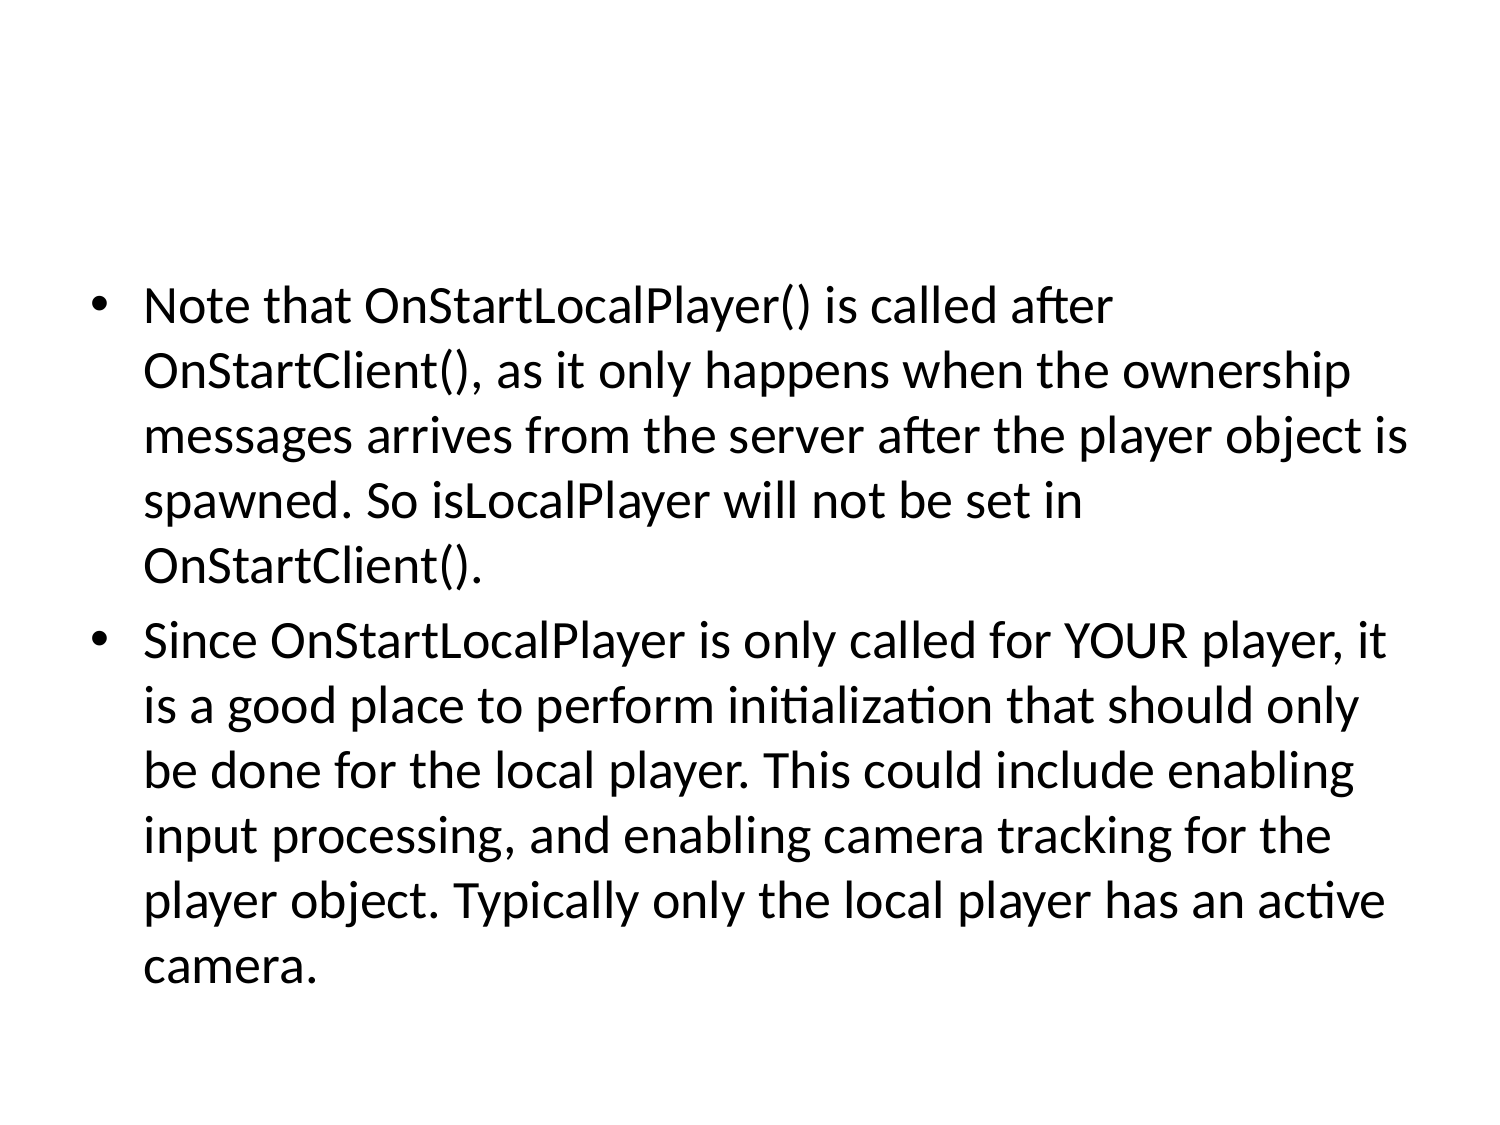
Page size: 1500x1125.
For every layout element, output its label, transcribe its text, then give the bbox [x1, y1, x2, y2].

list Note that OnStartLocalPlayer() is called after OnStartClient(), as it only happens when the ownership messages arrives from the server after the player object is spawned. So isLocalPlayer will not be set in OnStartClient(). Since OnStartLocalPlayer is only called for YOUR player, it is a good place to perform initialization that should only be done for the local player. This could include enabling input processing, and enabling camera tracking for the player object. Typically only the local player has an active camera. [75, 262, 1425, 1005]
